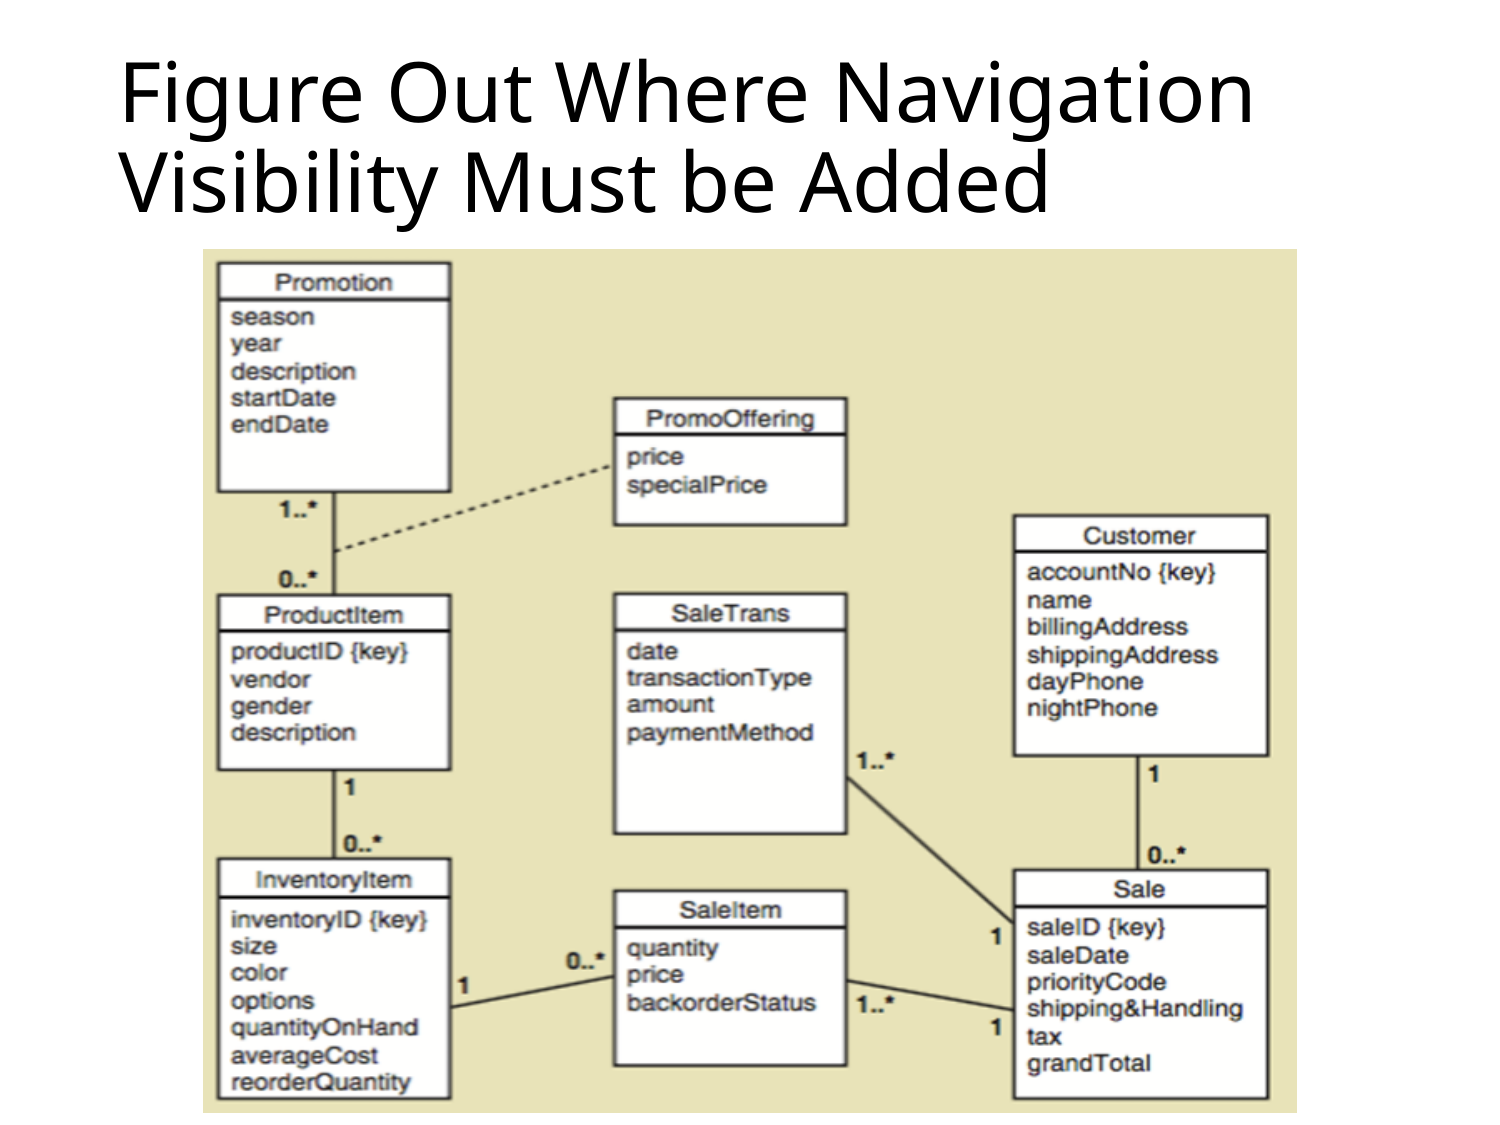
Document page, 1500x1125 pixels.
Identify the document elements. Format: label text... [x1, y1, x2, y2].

picture [203, 249, 1297, 1113]
title Figure Out Where Navigation Visibility Must be Added [103, 31, 1397, 250]
